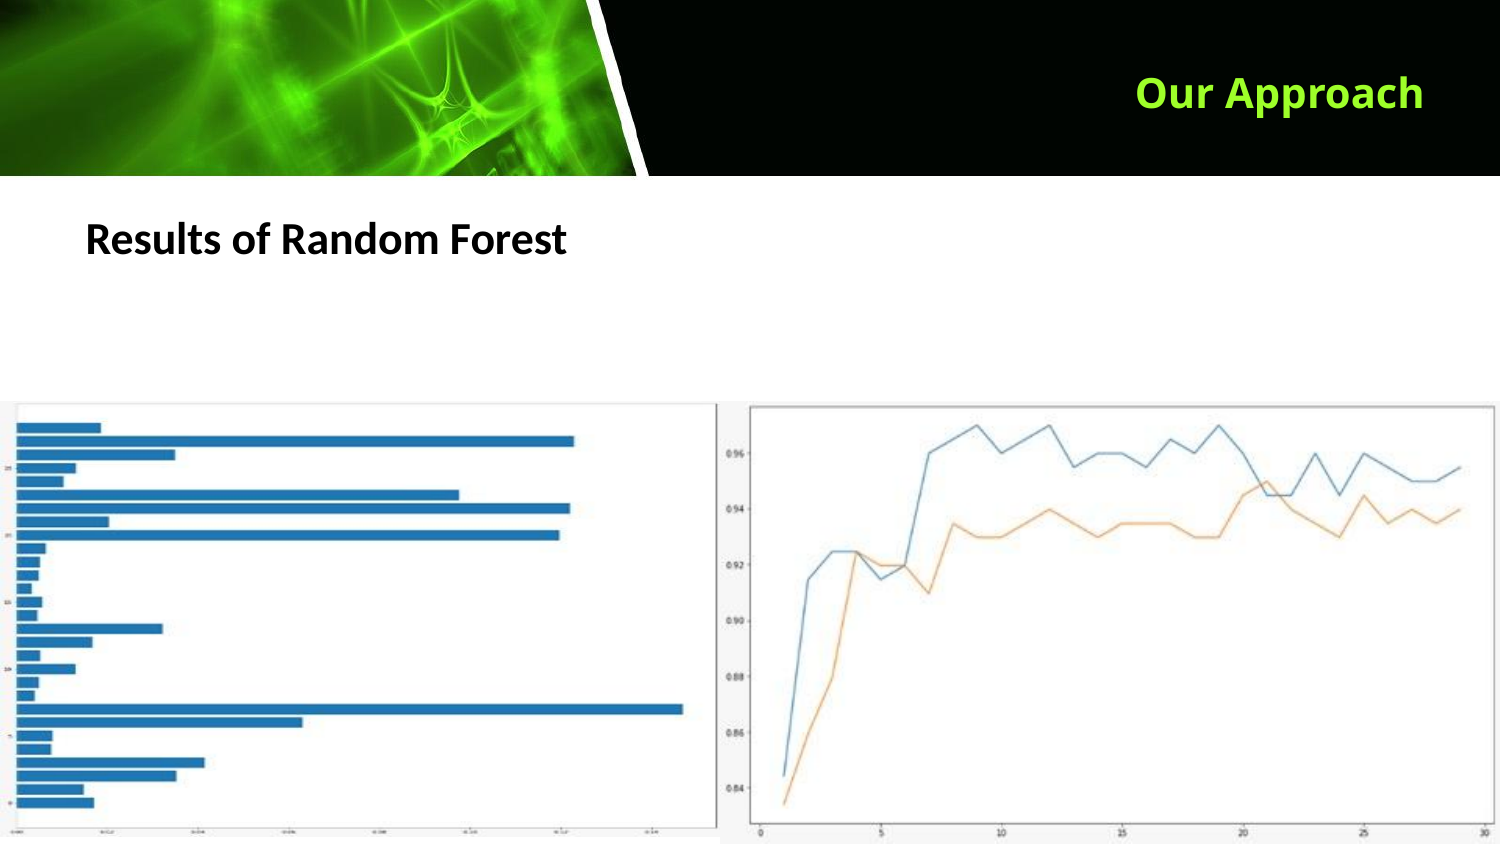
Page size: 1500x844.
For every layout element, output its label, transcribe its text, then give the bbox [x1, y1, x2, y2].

picture [0, 0, 1500, 844]
text_box Results of Random Forest [70, 193, 1142, 279]
title Our Approach [85, 29, 1441, 155]
